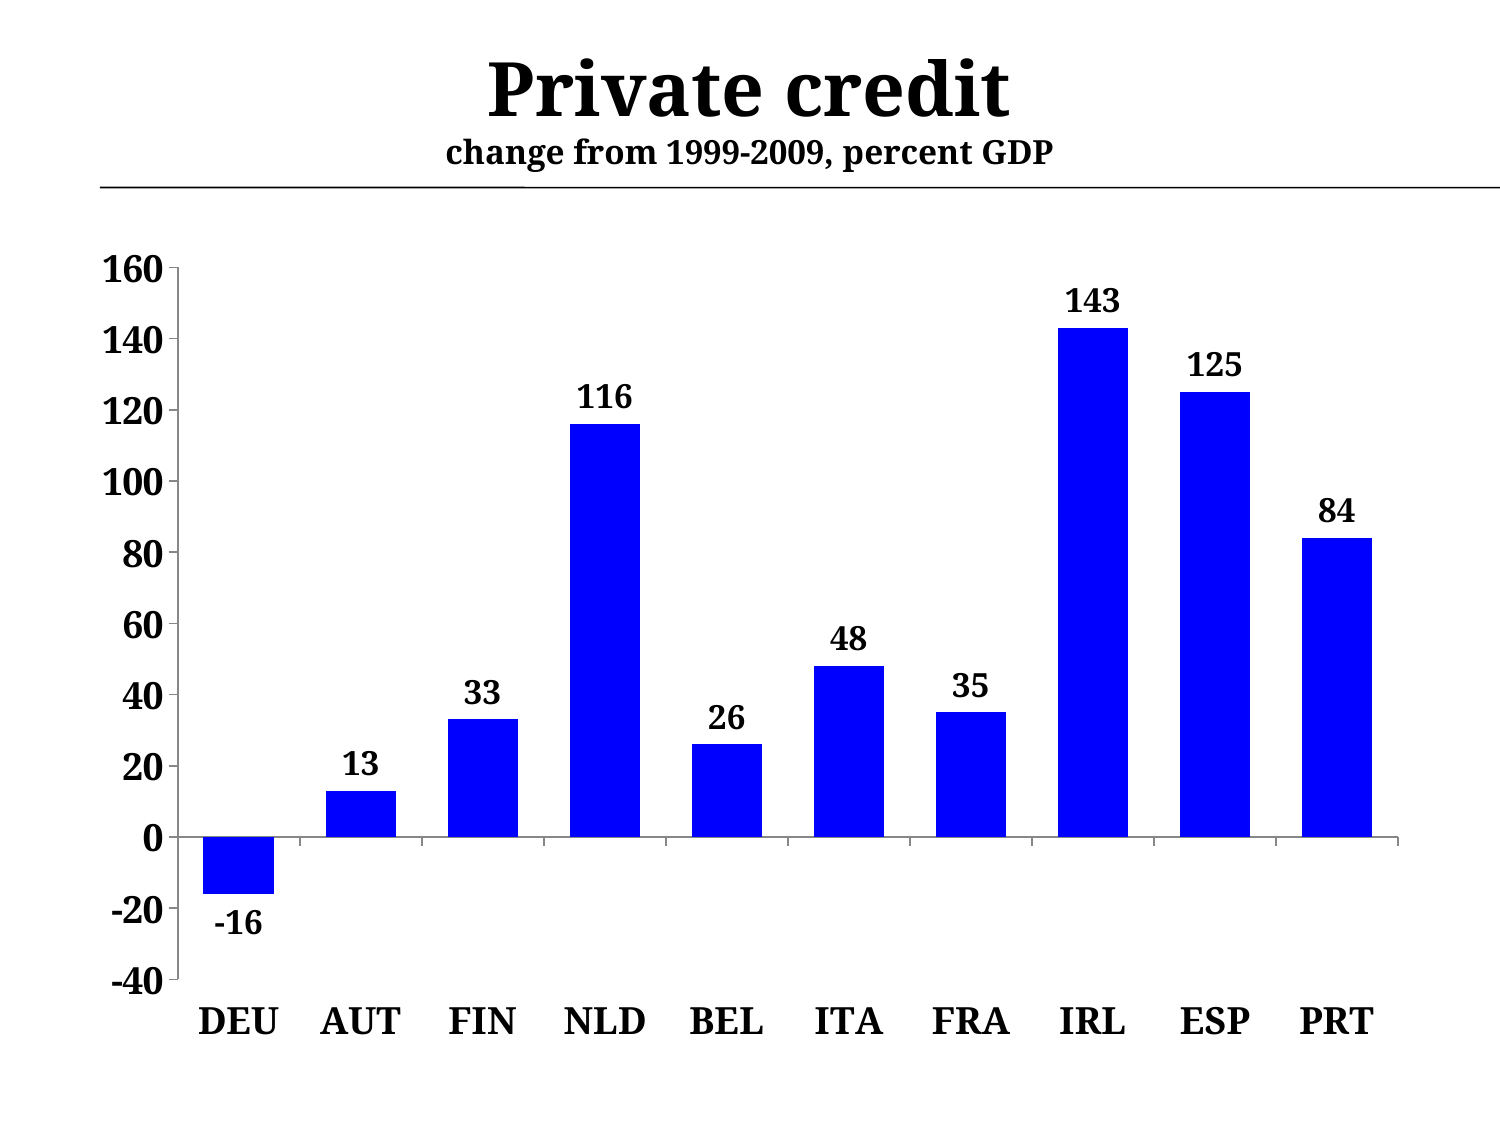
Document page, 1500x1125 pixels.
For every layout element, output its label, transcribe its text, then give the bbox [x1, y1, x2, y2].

chart [74, 224, 1426, 1063]
title Private credit change from 1999-2009, percent GDP [74, 37, 1426, 176]
